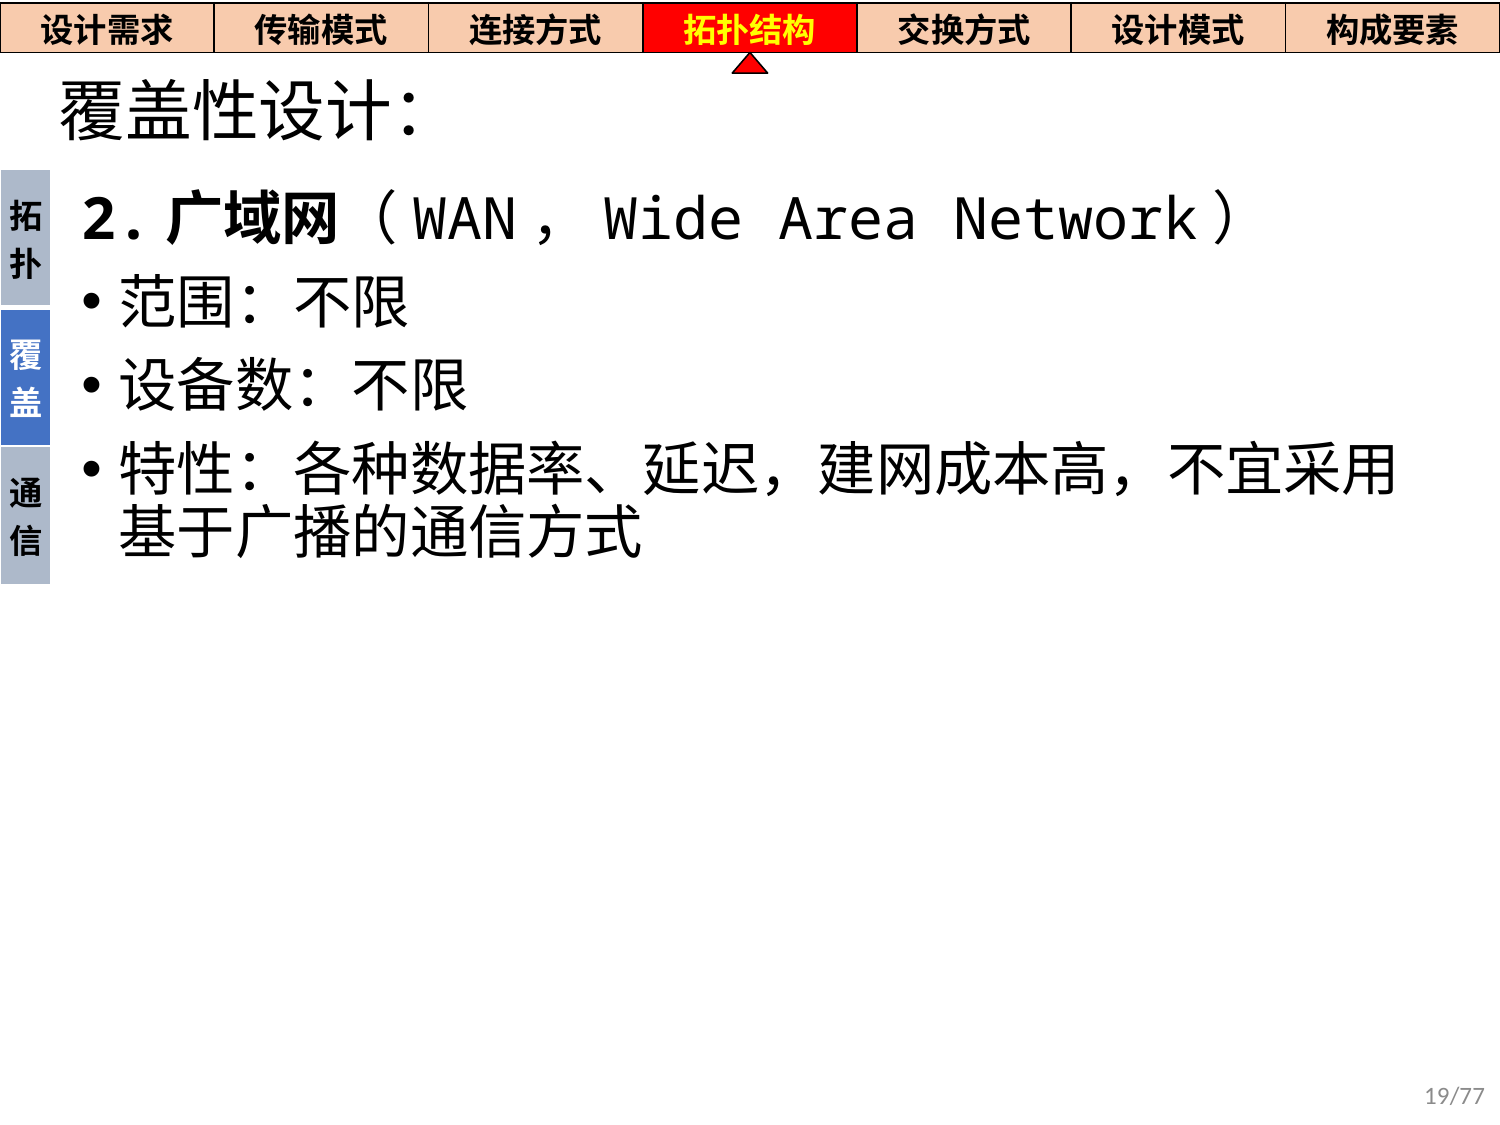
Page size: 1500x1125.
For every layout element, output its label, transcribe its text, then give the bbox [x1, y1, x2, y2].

table_cell 通信 [1, 447, 50, 584]
table_header 交换方式 [858, 4, 1070, 52]
table_cell 覆盖 [1, 310, 50, 445]
table_header 传输模式 [215, 4, 428, 52]
text_box [732, 52, 768, 74]
table_header 设计模式 [1072, 4, 1285, 52]
table_header 设计需求 [1, 4, 213, 52]
table_header 拓扑结构 [644, 4, 856, 52]
slide_number 19/77 [1162, 1065, 1500, 1125]
table_header 连接方式 [429, 4, 642, 52]
table_header 拓扑 [1, 170, 50, 305]
title 覆盖性设计： [43, 57, 1464, 170]
list 2.广域网（WAN，Wide Area Network） 范围：不限 设备数：不限 特性：各种数据率、延迟，建网成本高，不宜采用基于广播的通信方式 [66, 181, 1464, 1068]
table_header 构成要素 [1286, 4, 1499, 52]
